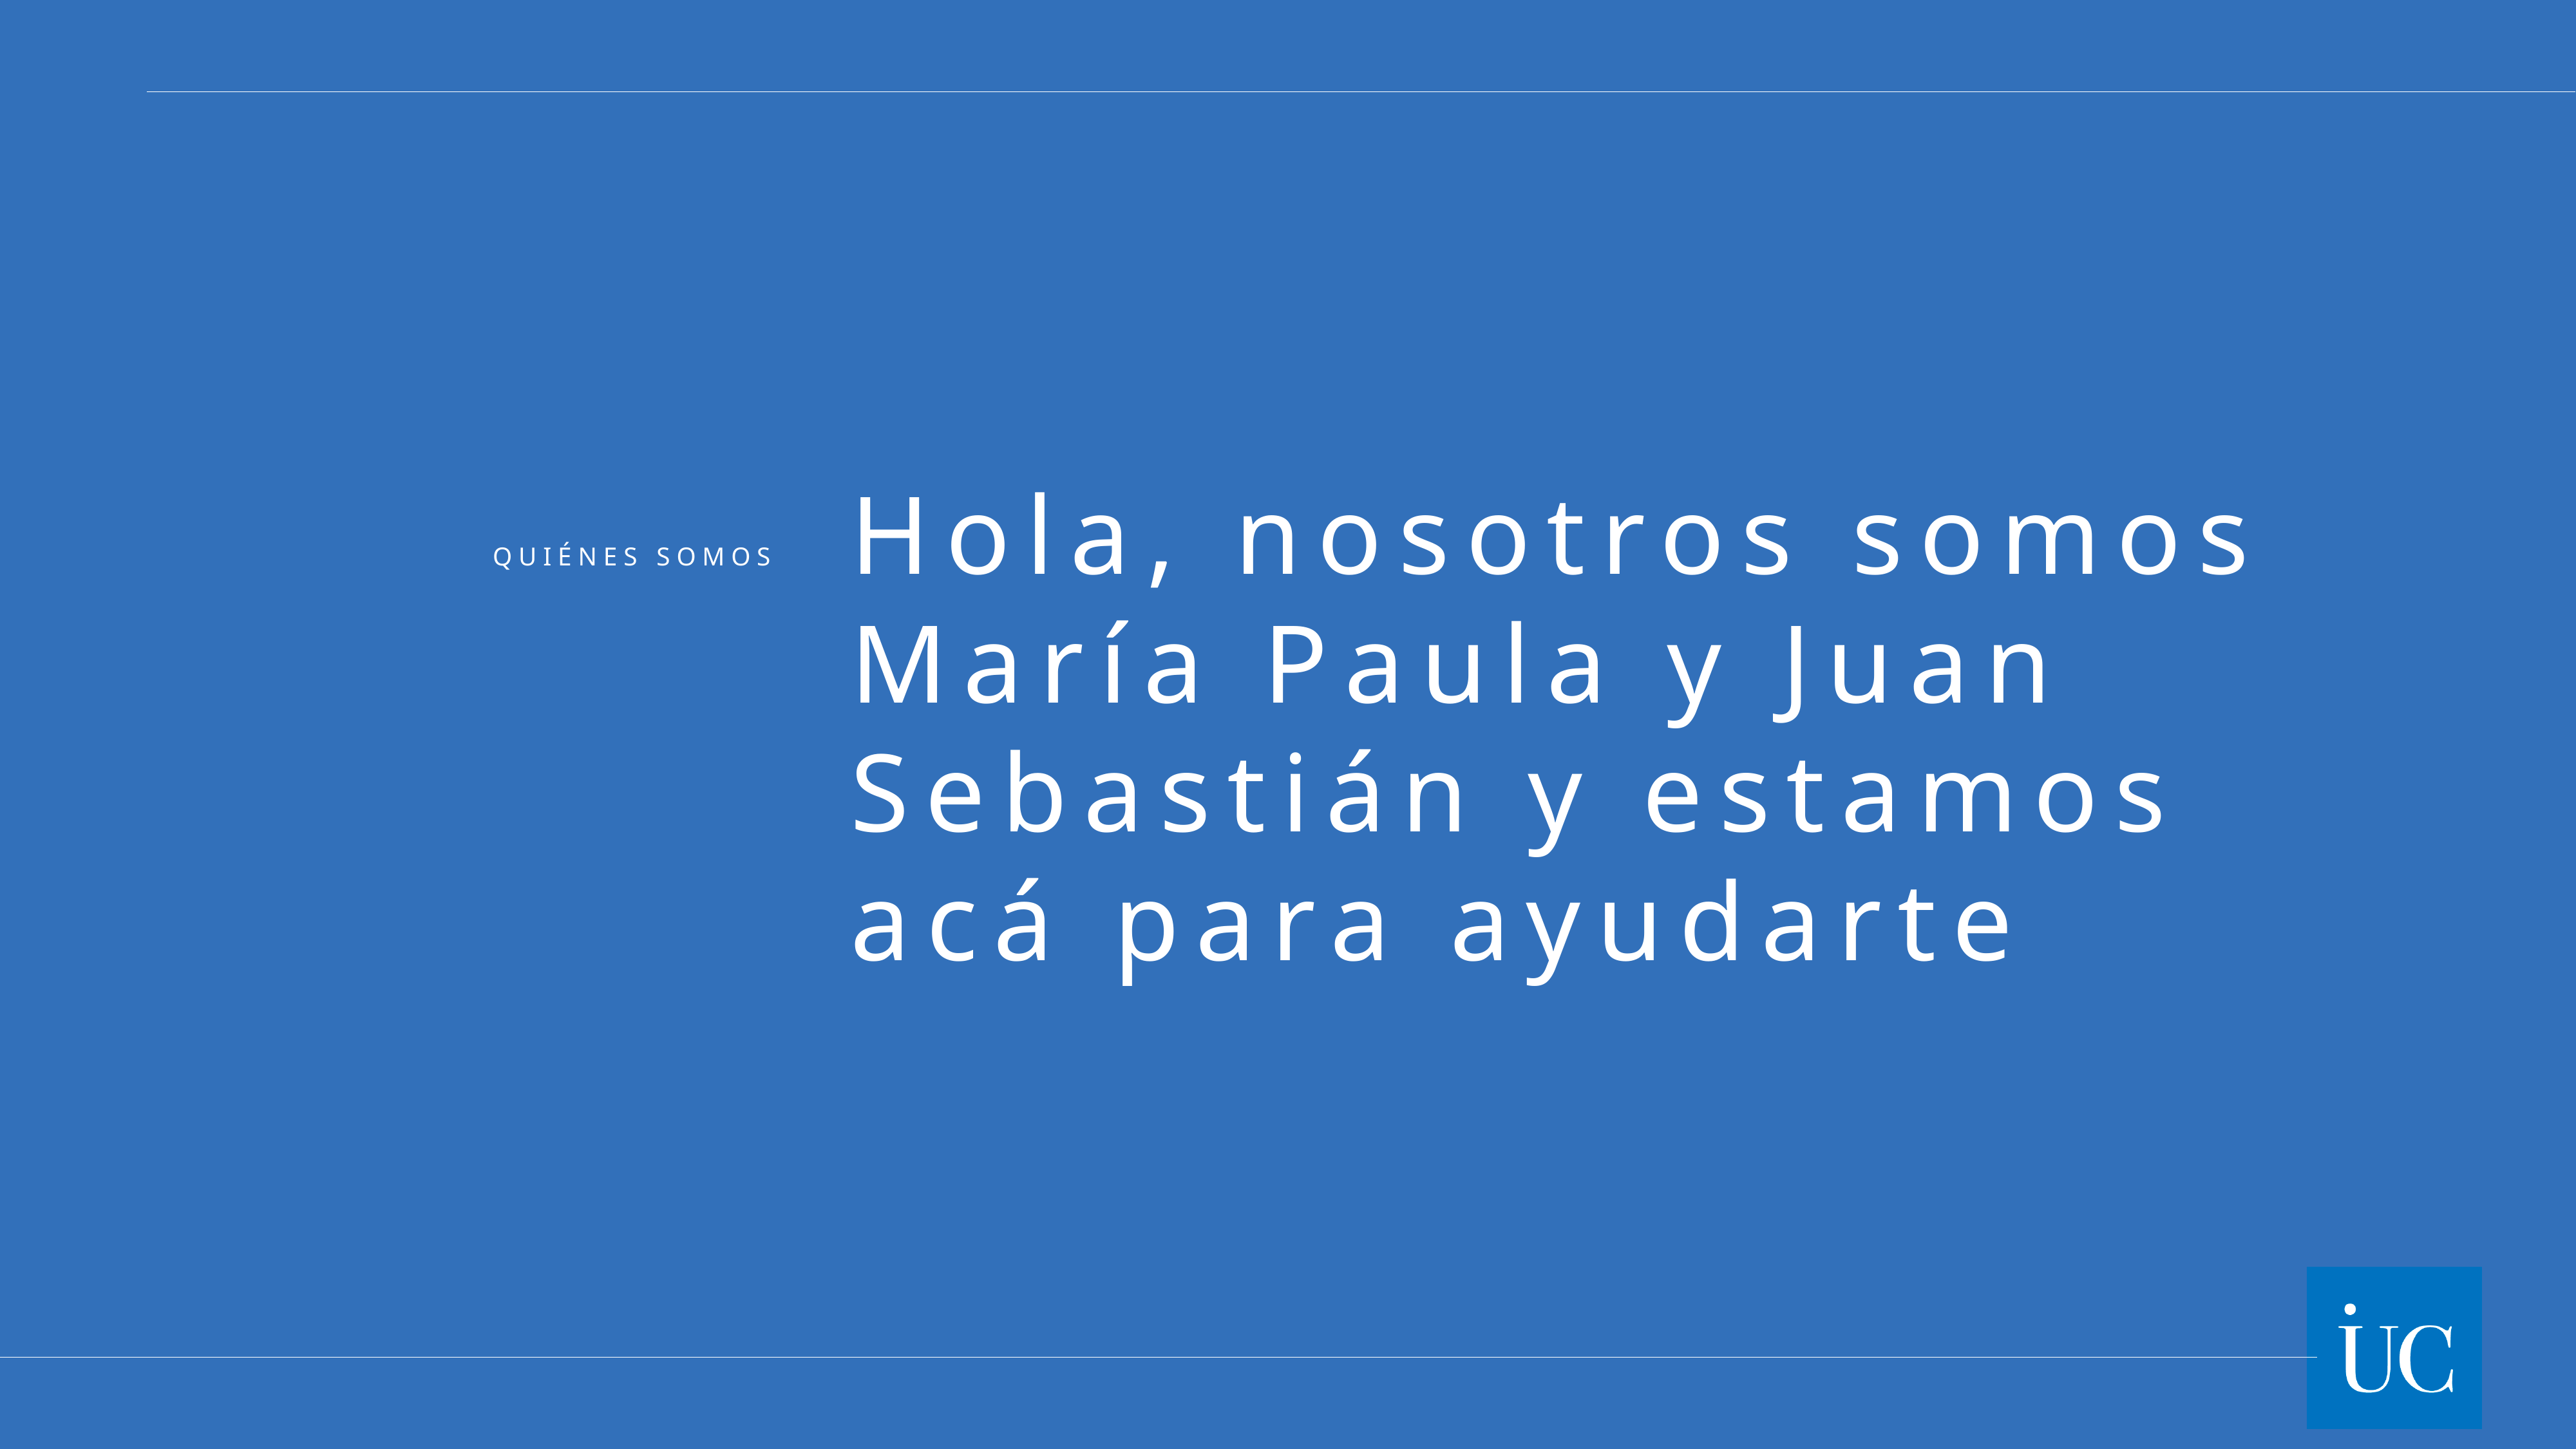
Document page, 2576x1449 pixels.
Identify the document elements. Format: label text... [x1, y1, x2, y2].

text_box Hola, nosotros somos María Paula y Juan Sebastián y estamos acá para ayudarte [844, 461, 2257, 988]
picture [2306, 1266, 2482, 1429]
text_box QUIÉNES SOMOS [487, 535, 777, 608]
